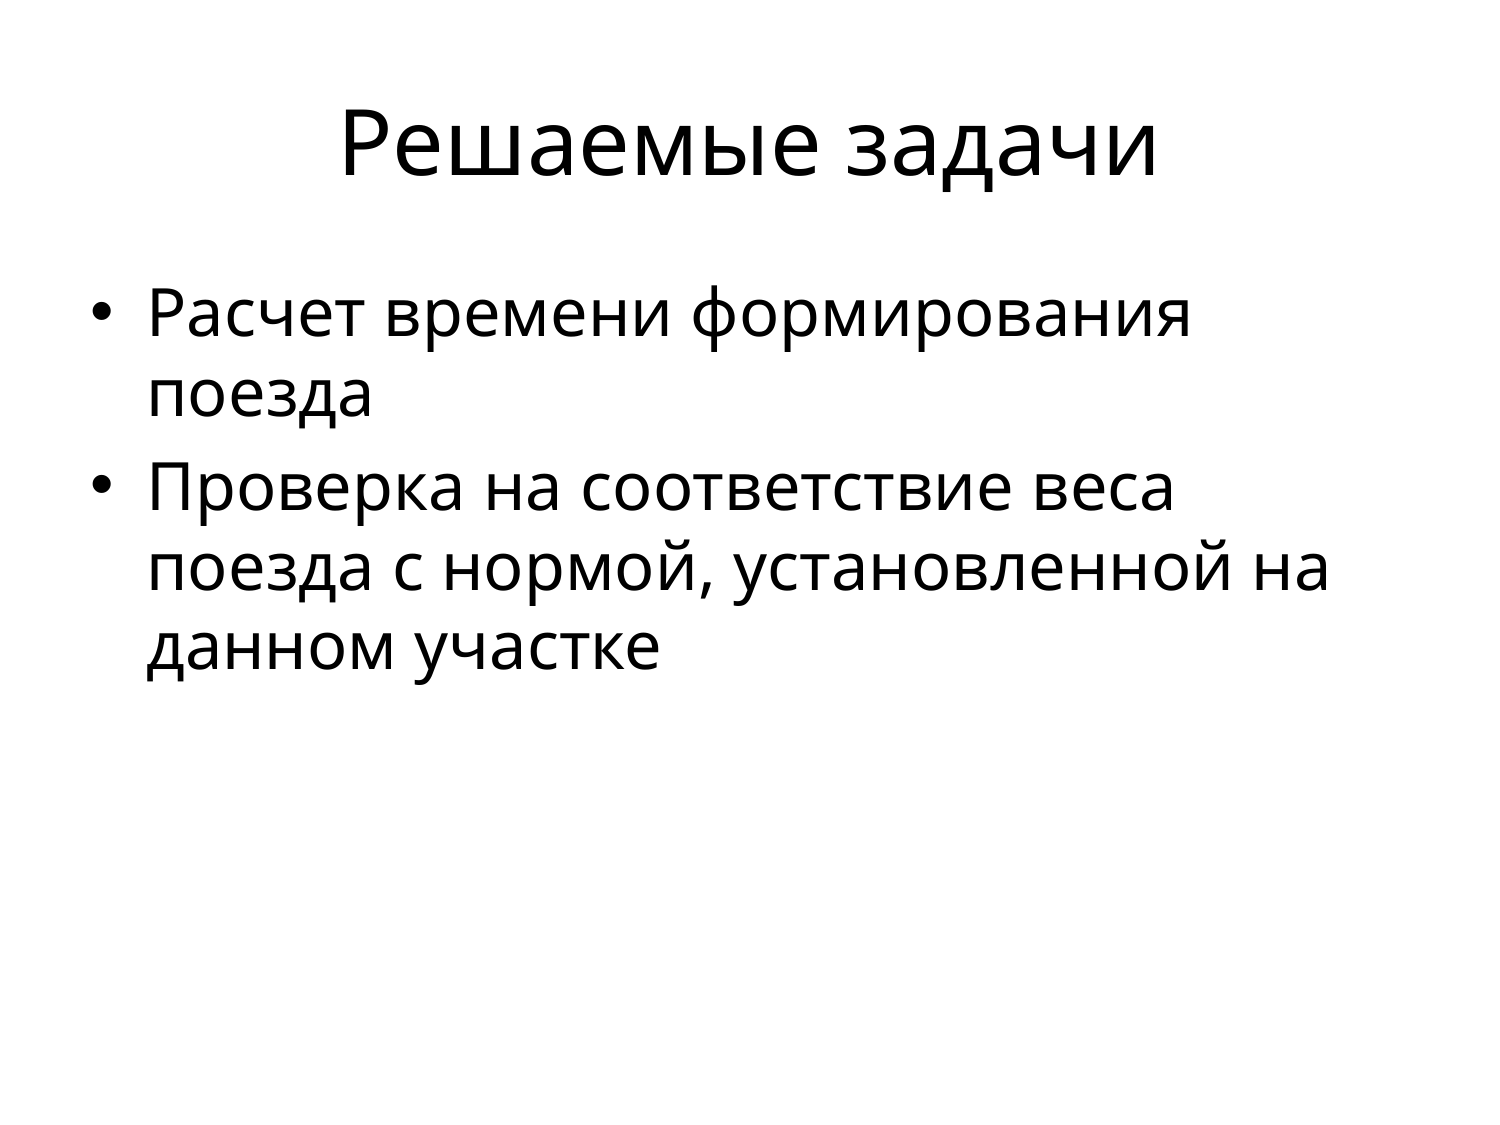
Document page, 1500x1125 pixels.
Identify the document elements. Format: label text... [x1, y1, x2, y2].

list Расчет времени формирования поезда Проверка на соответствие веса поезда с нормой, установленной на данном участке [75, 262, 1425, 1005]
title Решаемые задачи [75, 45, 1425, 233]
